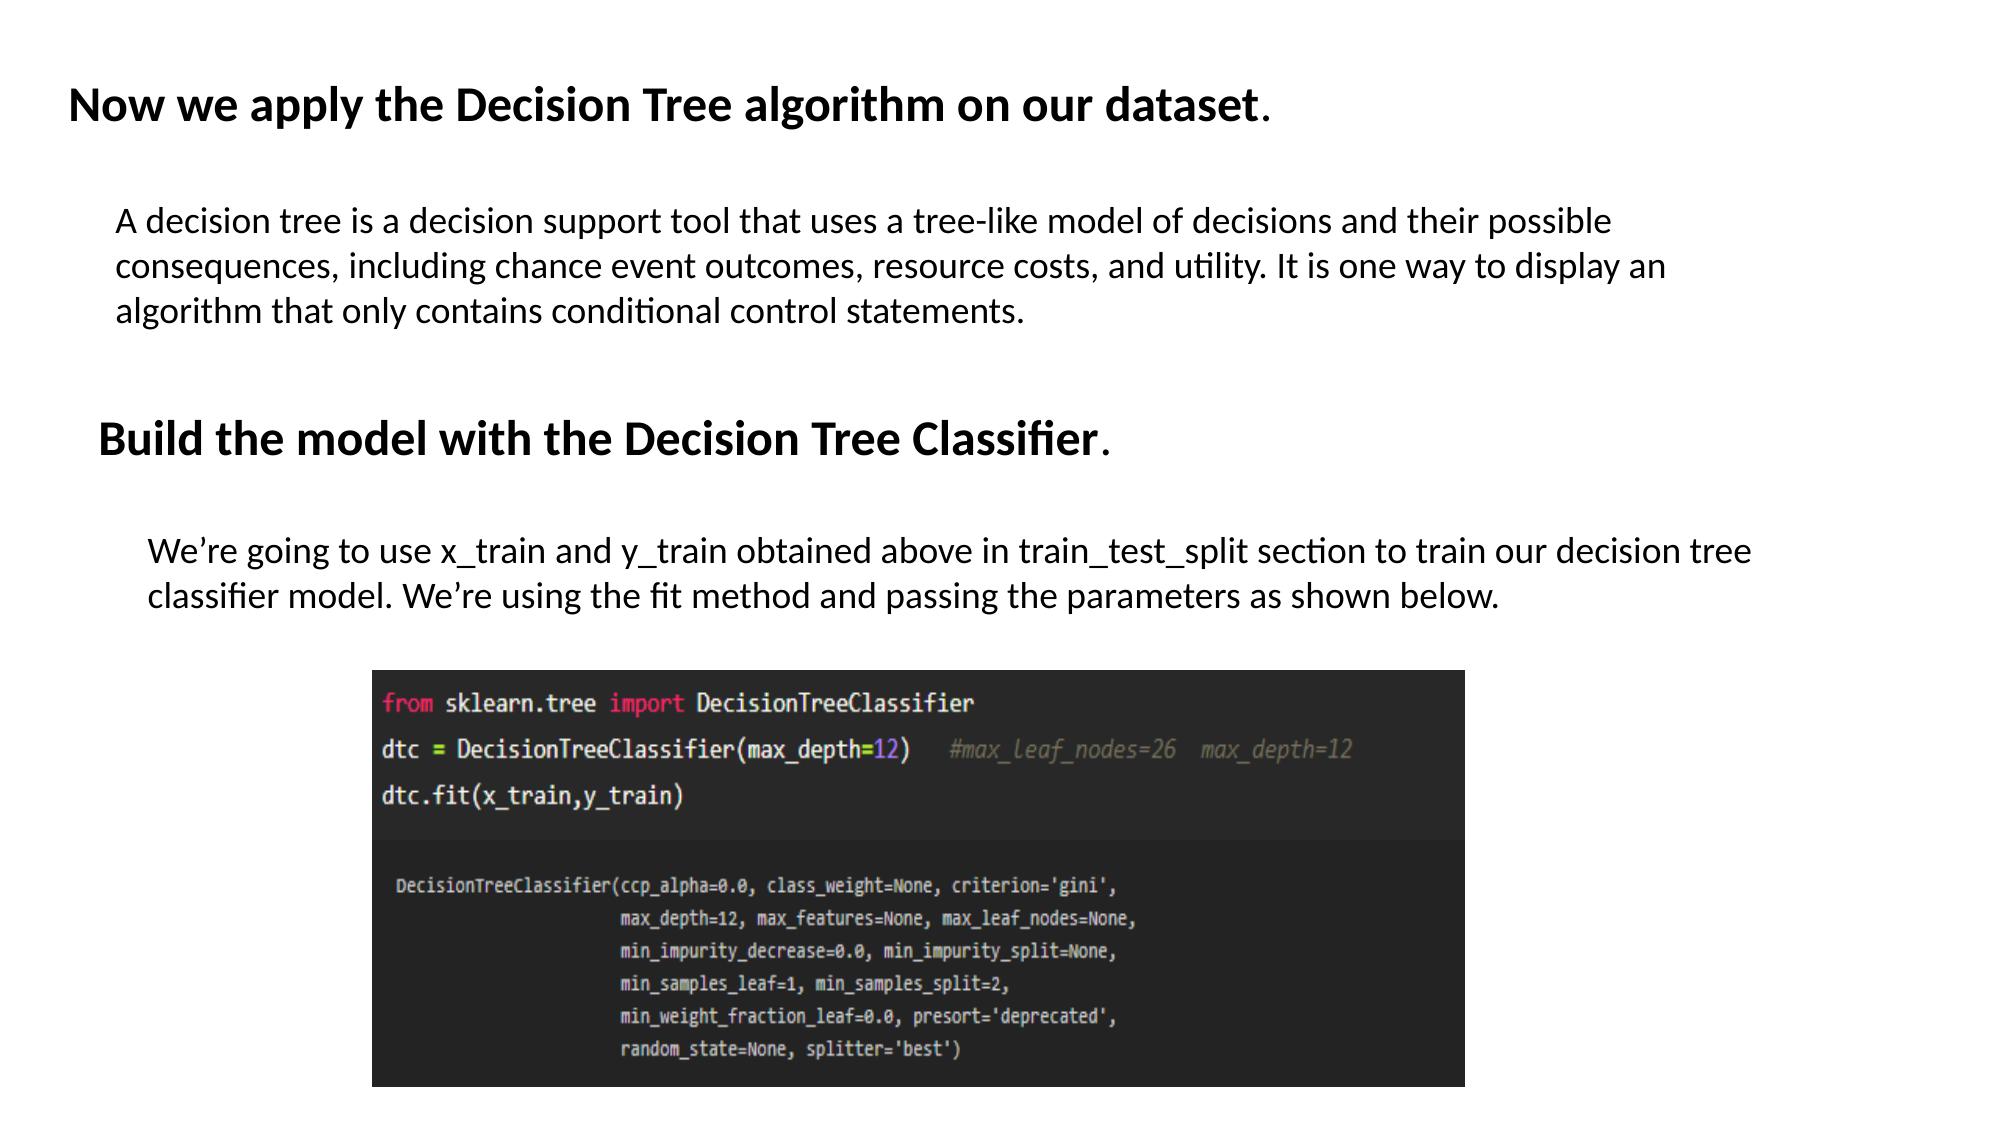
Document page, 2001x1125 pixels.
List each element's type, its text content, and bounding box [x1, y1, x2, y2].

text_box Now we apply the Decision Tree algorithm on our dataset. [53, 64, 1839, 139]
text_box A decision tree is a decision support tool that uses a tree-like model of decisions and their possible consequences, including chance event outcomes, resource costs, and utility. It is one way to display an algorithm that only contains conditional control statements. [100, 188, 1835, 339]
picture [372, 670, 1465, 1087]
text_box We’re going to use x_train and y_train obtained above in train_test_split section to train our decision tree classifier model. We’re using the fit method and passing the parameters as shown below. [132, 518, 1850, 624]
text_box Build the model with the Decision Tree Classifier. [83, 398, 1488, 474]
